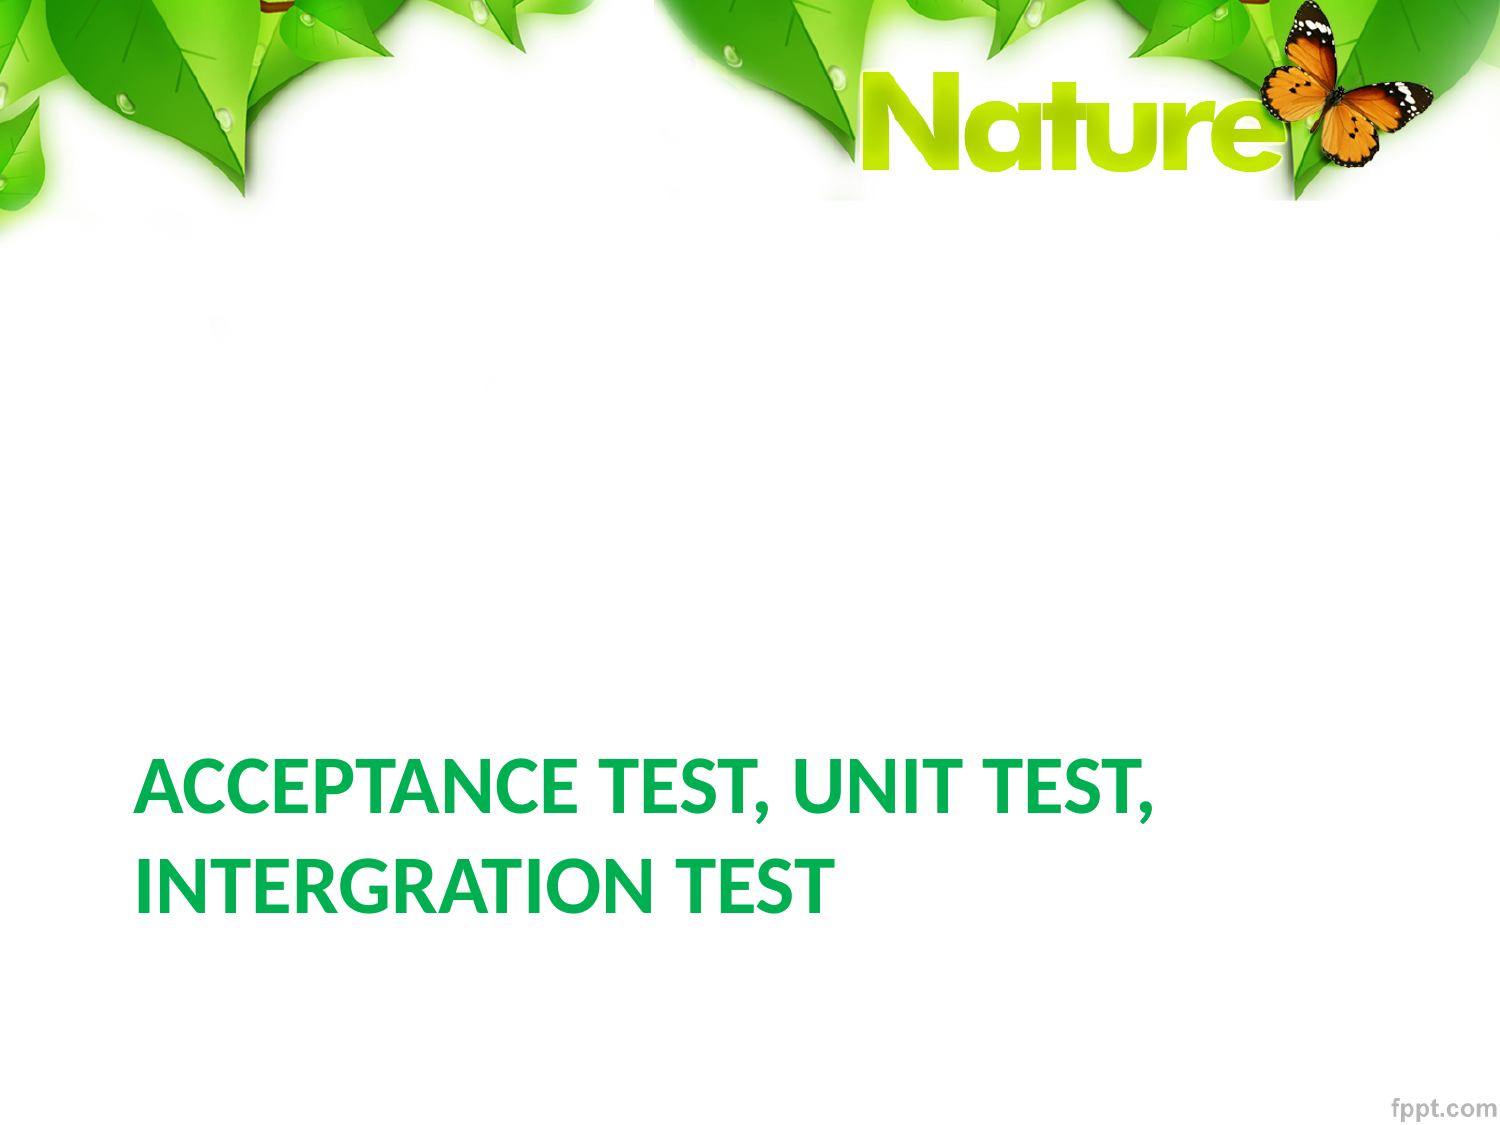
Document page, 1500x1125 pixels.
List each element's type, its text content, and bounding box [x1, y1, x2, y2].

title Acceptance test, unit test, intergration test [118, 722, 1394, 947]
picture [0, 0, 1500, 1125]
